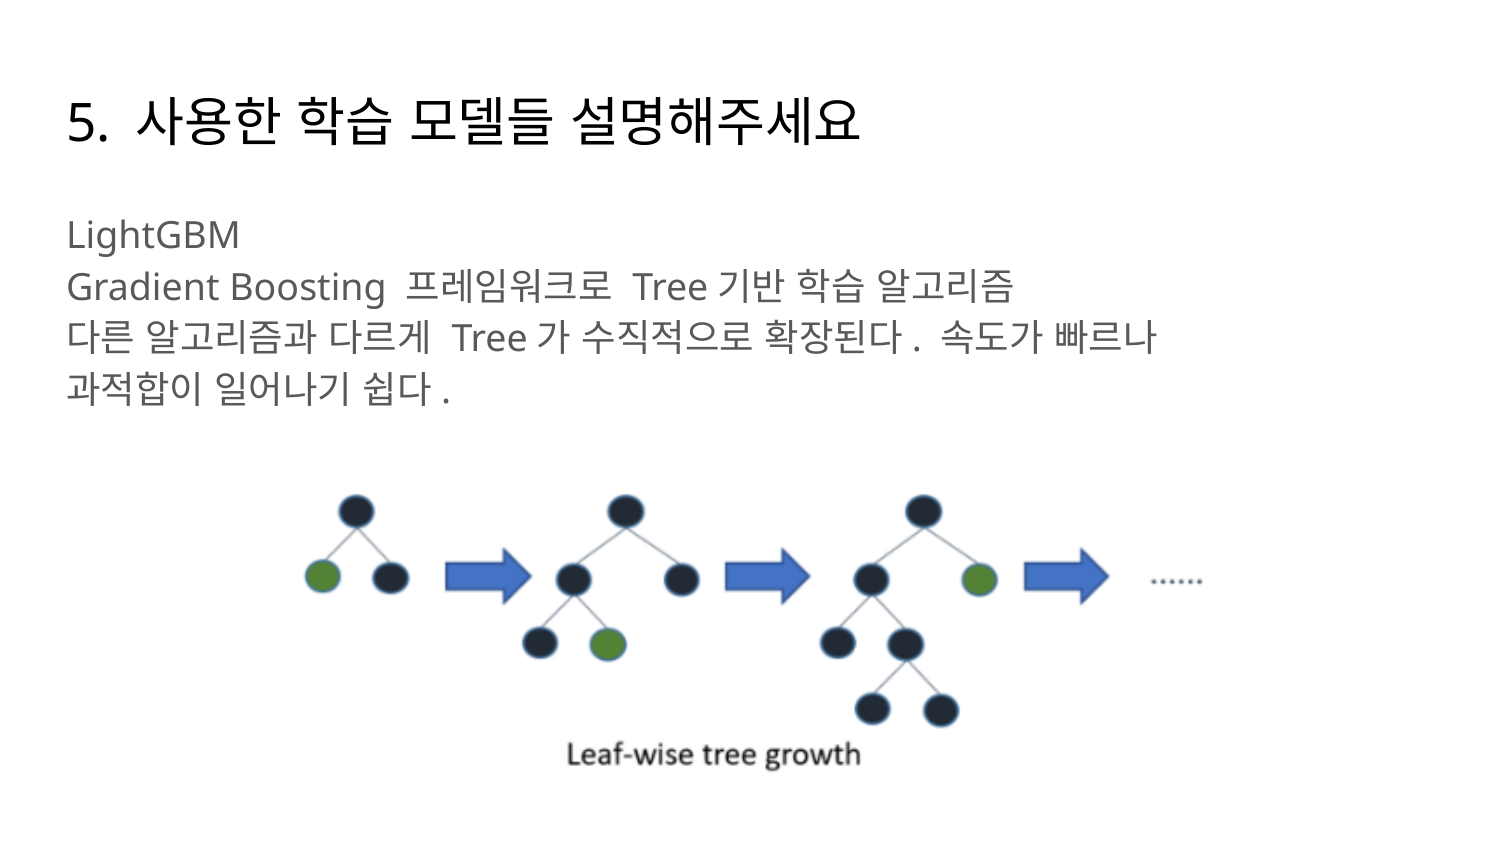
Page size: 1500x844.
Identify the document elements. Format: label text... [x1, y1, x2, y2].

list LightGBM Gradient Boosting 프레임워크로 Tree기반 학습 알고리즘 다른 알고리즘과 다르게 Tree가 수직적으로 확장된다. 속도가 빠르나 과적합이 일어나기 쉽다. [51, 189, 1449, 750]
picture [269, 443, 1231, 799]
title 5. 사용한 학습 모델들 설명해주세요 [51, 72, 1449, 167]
